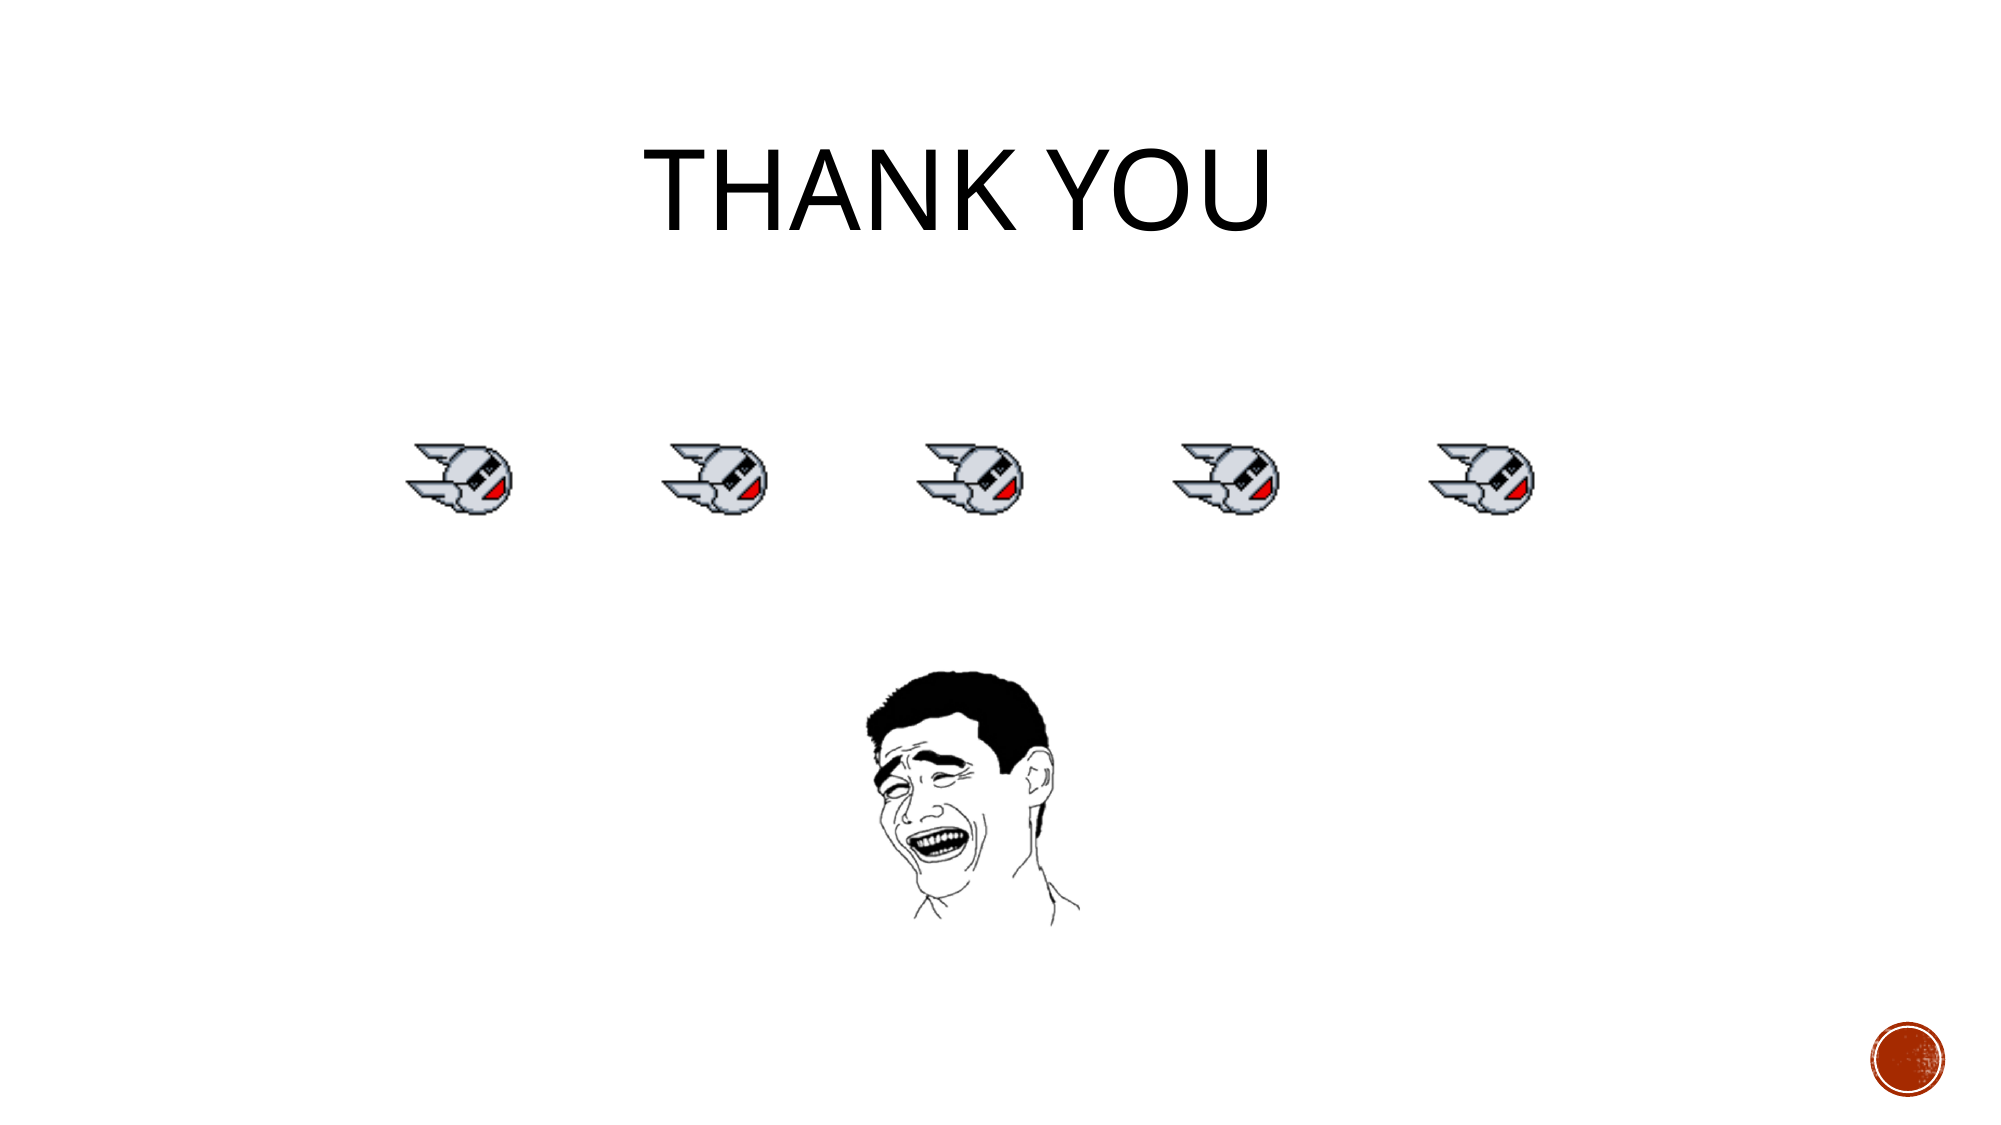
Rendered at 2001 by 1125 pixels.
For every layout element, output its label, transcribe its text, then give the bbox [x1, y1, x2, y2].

title Thank you [135, 114, 1786, 274]
picture [1156, 410, 1295, 548]
picture [900, 410, 1039, 548]
picture [645, 410, 783, 548]
picture [389, 410, 528, 548]
picture [821, 646, 1129, 955]
picture [1412, 410, 1550, 548]
